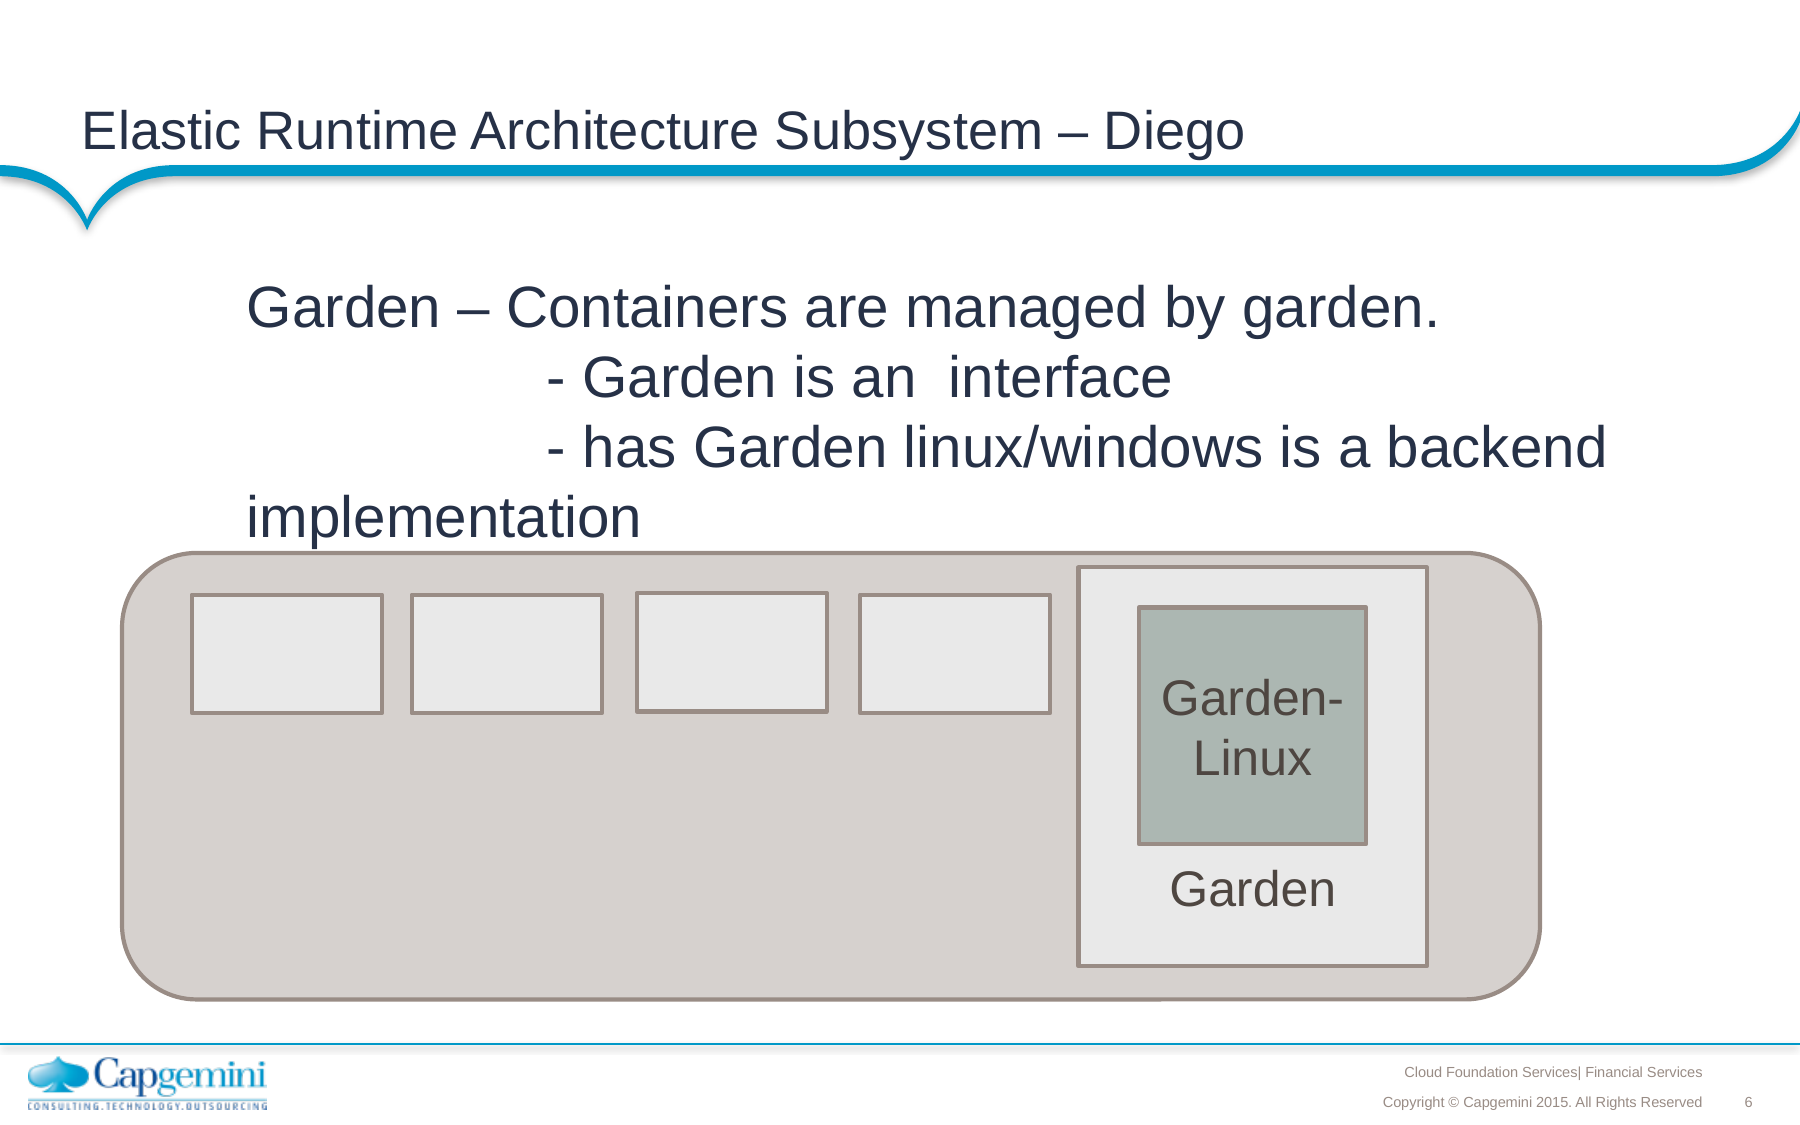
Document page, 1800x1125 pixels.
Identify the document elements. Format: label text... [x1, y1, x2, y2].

text_box [635, 591, 829, 714]
text_box [858, 593, 1052, 715]
text_box [410, 593, 604, 715]
text_box Garden [1076, 565, 1429, 968]
text_box Garden-Linux [1137, 605, 1368, 846]
picture [28, 1056, 267, 1110]
text_box [190, 593, 384, 715]
text_box [119, 550, 1543, 1002]
text_box Garden – Containers are managed by garden. - Garden is an interface - has Garden linux/windows is a backend implementation [153, 261, 1780, 557]
title Elastic Runtime Architecture Subsystem – Diego [33, 45, 1800, 210]
